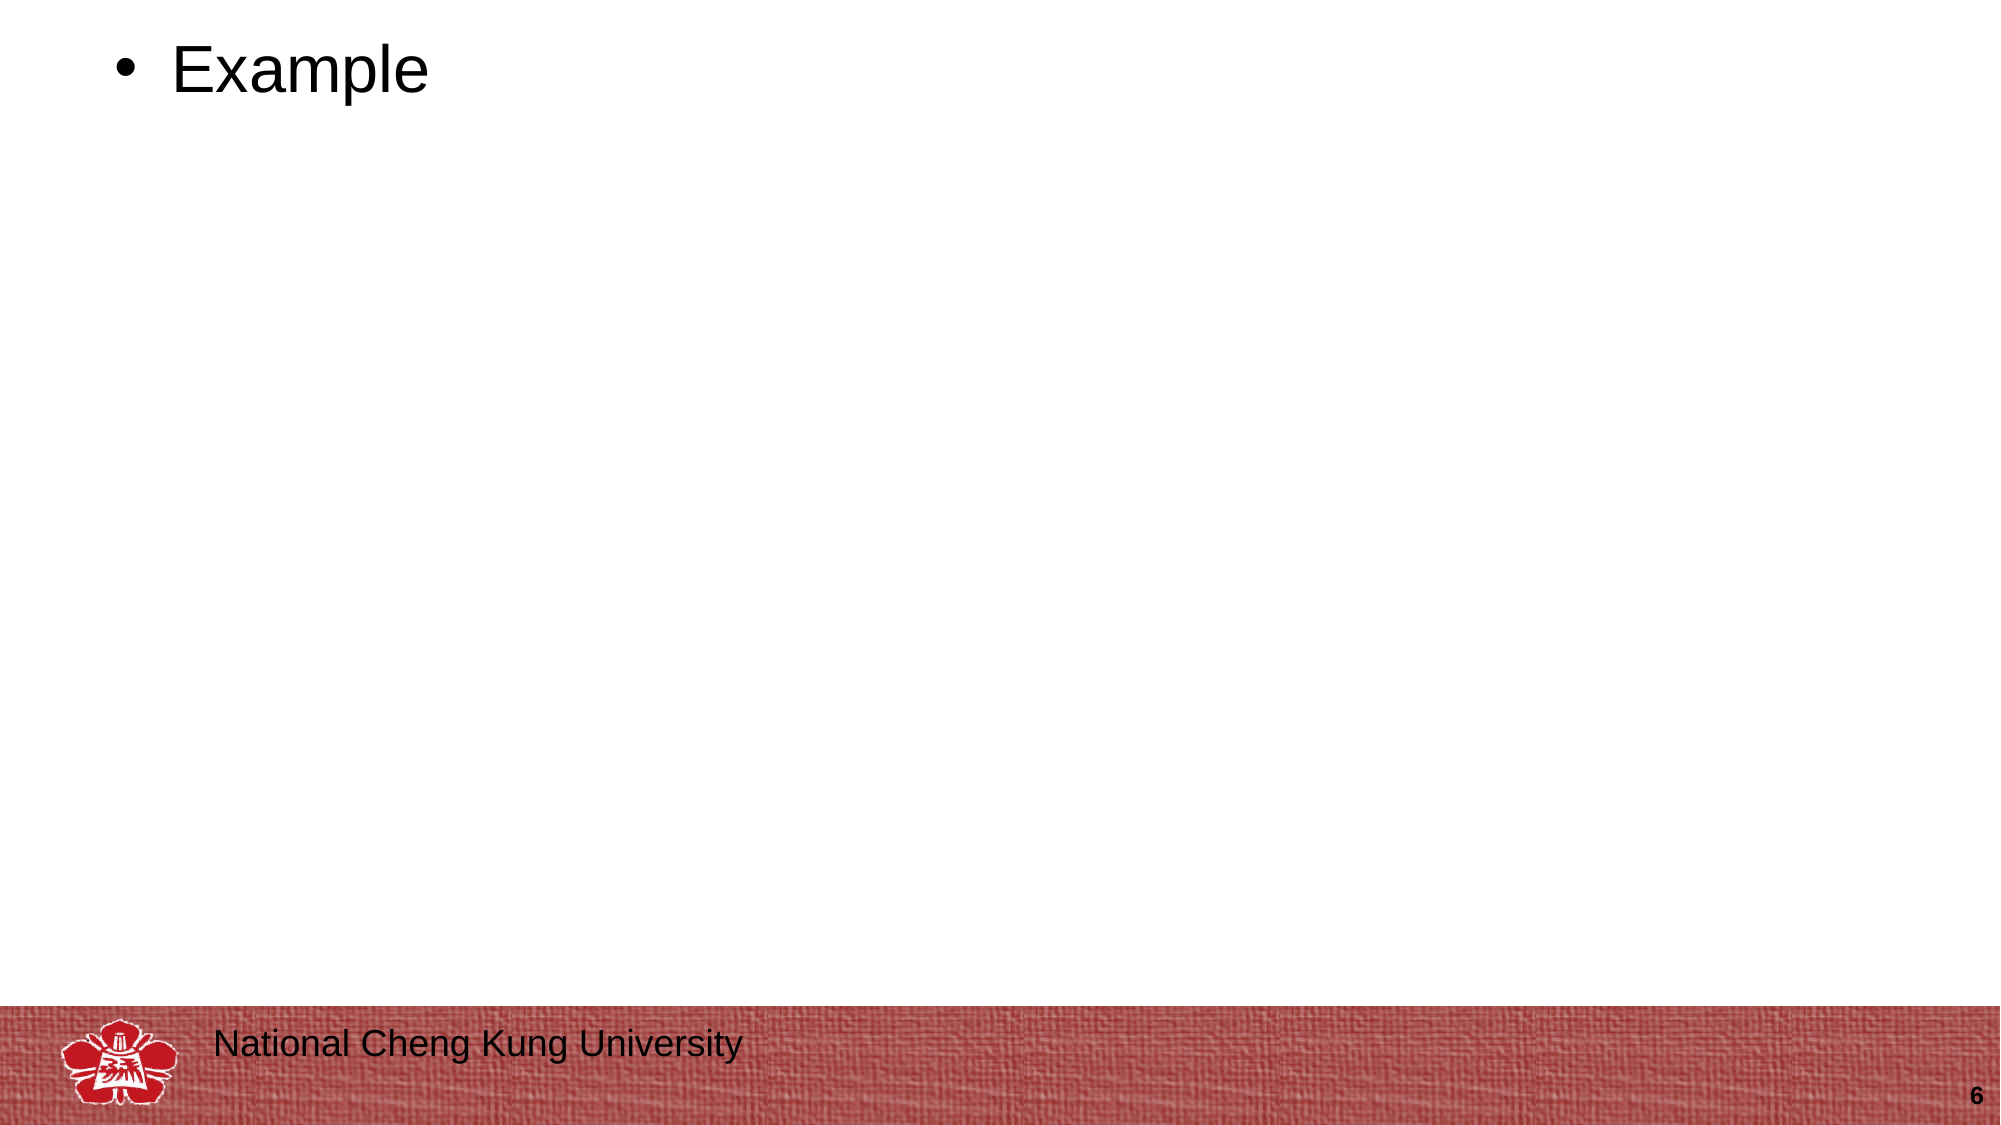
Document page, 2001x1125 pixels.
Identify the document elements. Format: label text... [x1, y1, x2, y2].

slide_number 6 [1873, 1064, 2000, 1125]
picture [39, 1006, 197, 1125]
